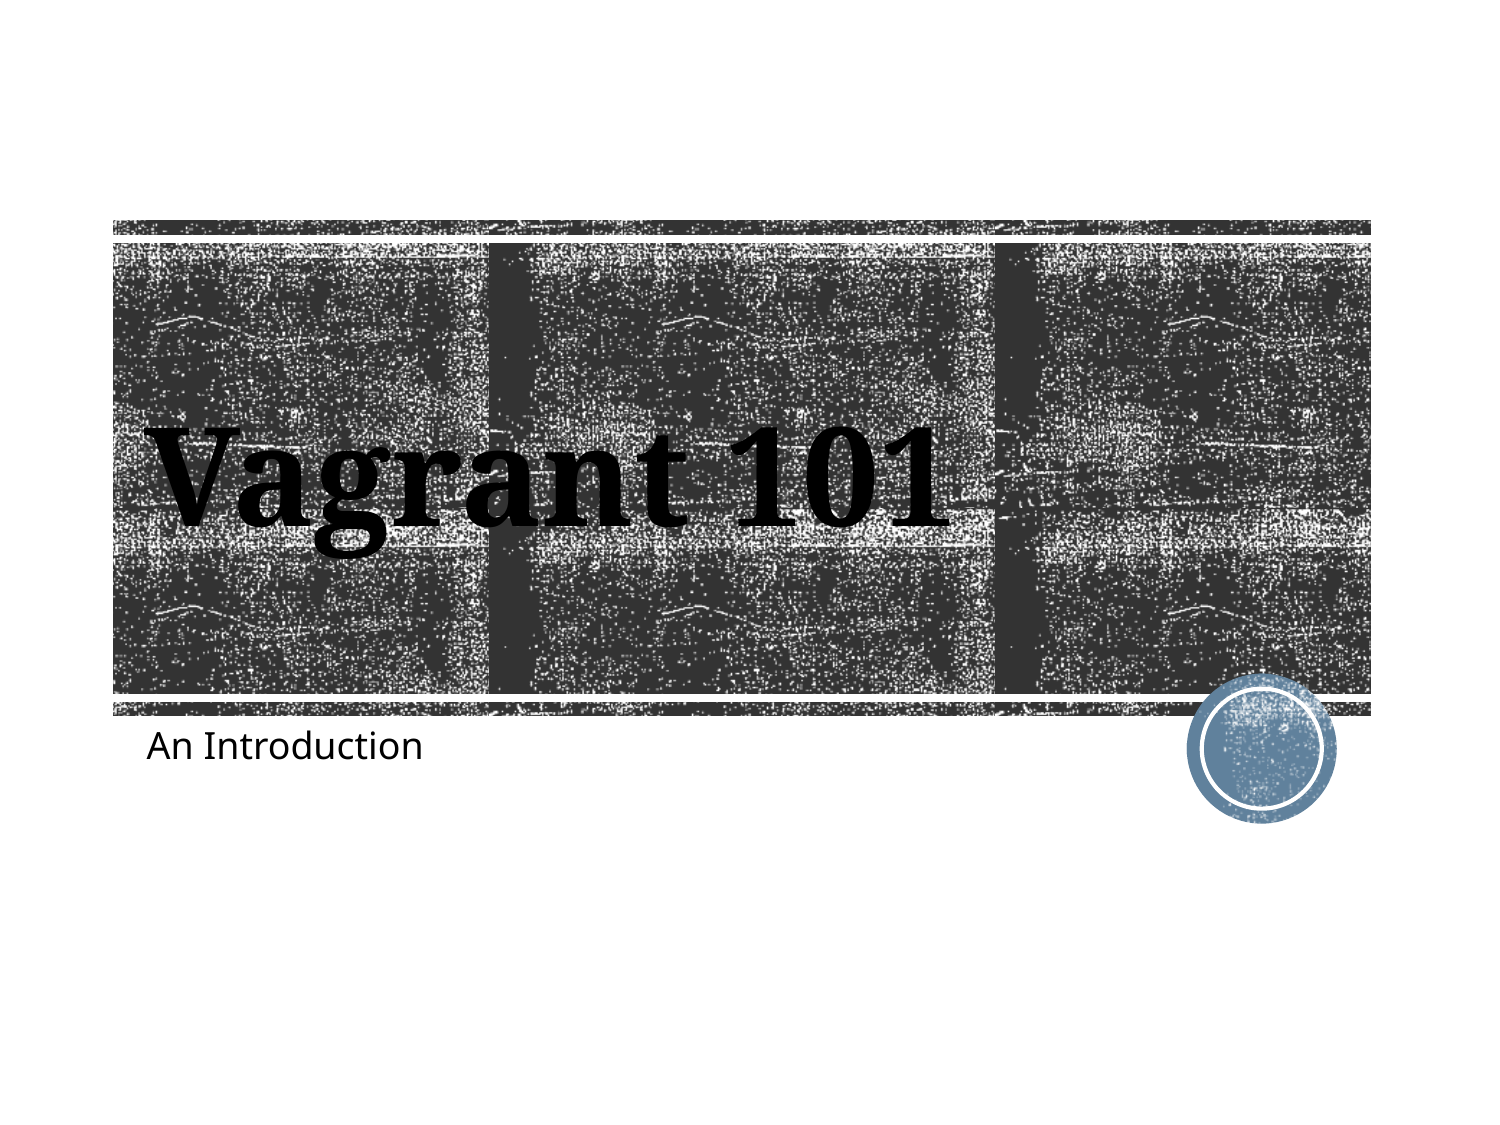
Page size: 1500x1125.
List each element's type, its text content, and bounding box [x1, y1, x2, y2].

subtitle An Introduction [131, 720, 1103, 896]
title Vagrant 101 [129, 234, 1356, 733]
